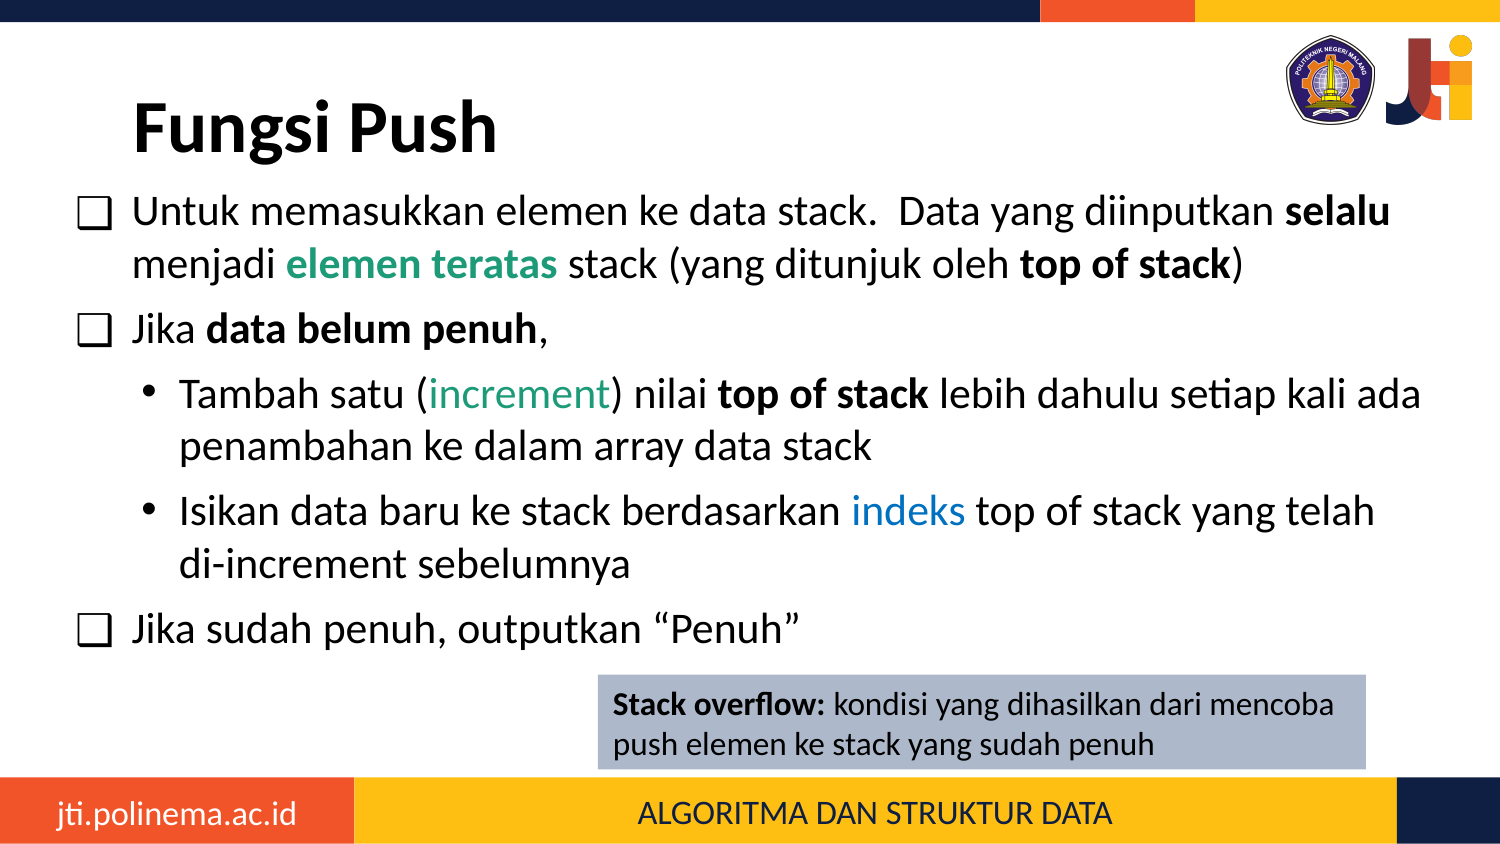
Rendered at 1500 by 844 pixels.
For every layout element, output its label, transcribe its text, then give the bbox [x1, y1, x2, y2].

picture [1286, 35, 1375, 72]
picture [1386, 35, 1472, 125]
text_box Stack overflow: kondisi yang dihasilkan dari mencoba push elemen ke stack yang sudah penuh [597, 674, 1366, 770]
title Fungsi Push [118, 72, 1382, 166]
list Untuk memasukkan elemen ke data stack. Data yang diinputkan selalu menjadi elemen teratas stack (yang ditunjuk oleh top of stack) Jika data belum penuh, Tambah satu (increment) nilai top of stack lebih dahulu setiap kali ada penambahan ke dalam array data stack Isikan data baru ke stack berdasarkan indeks top of stack yang telah di-increment sebelumnya Jika sudah penuh, outputkan “Penuh” [60, 166, 1440, 723]
